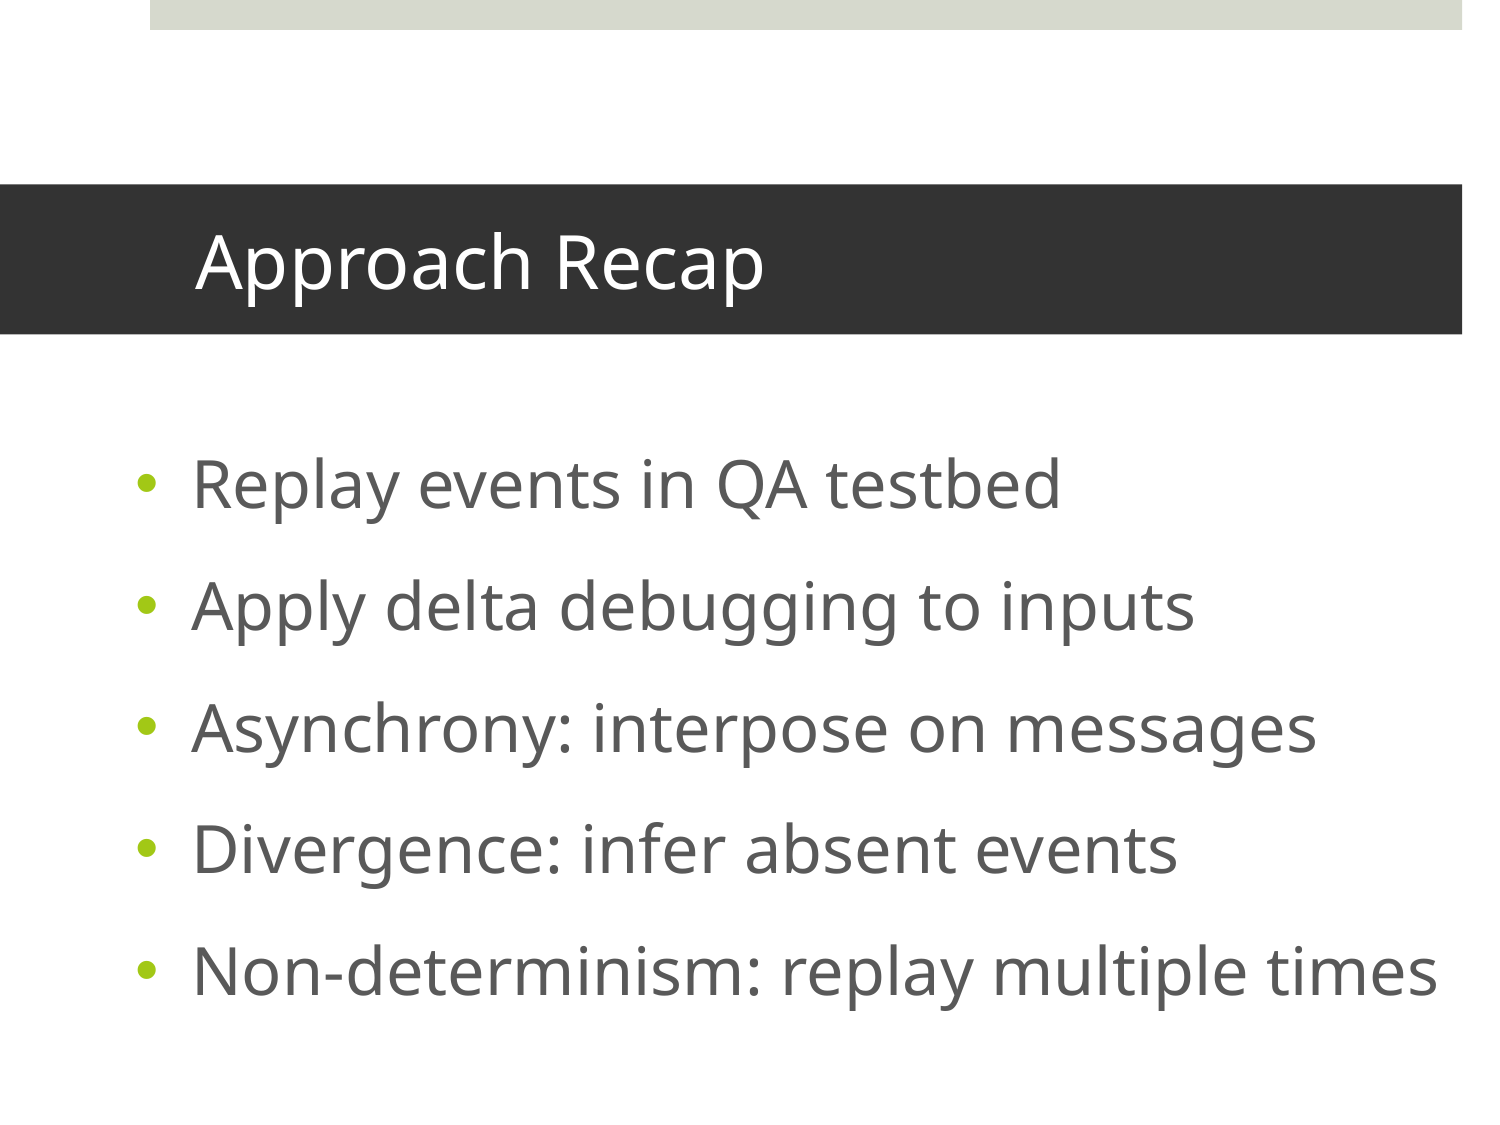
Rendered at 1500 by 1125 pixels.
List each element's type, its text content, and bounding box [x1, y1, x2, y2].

list Replay events in QA testbed Apply delta debugging to inputs Asynchrony: interpose on messages Divergence: infer absent events Non-determinism: replay multiple times [120, 434, 1500, 1037]
title Approach Recap [0, 184, 1463, 335]
